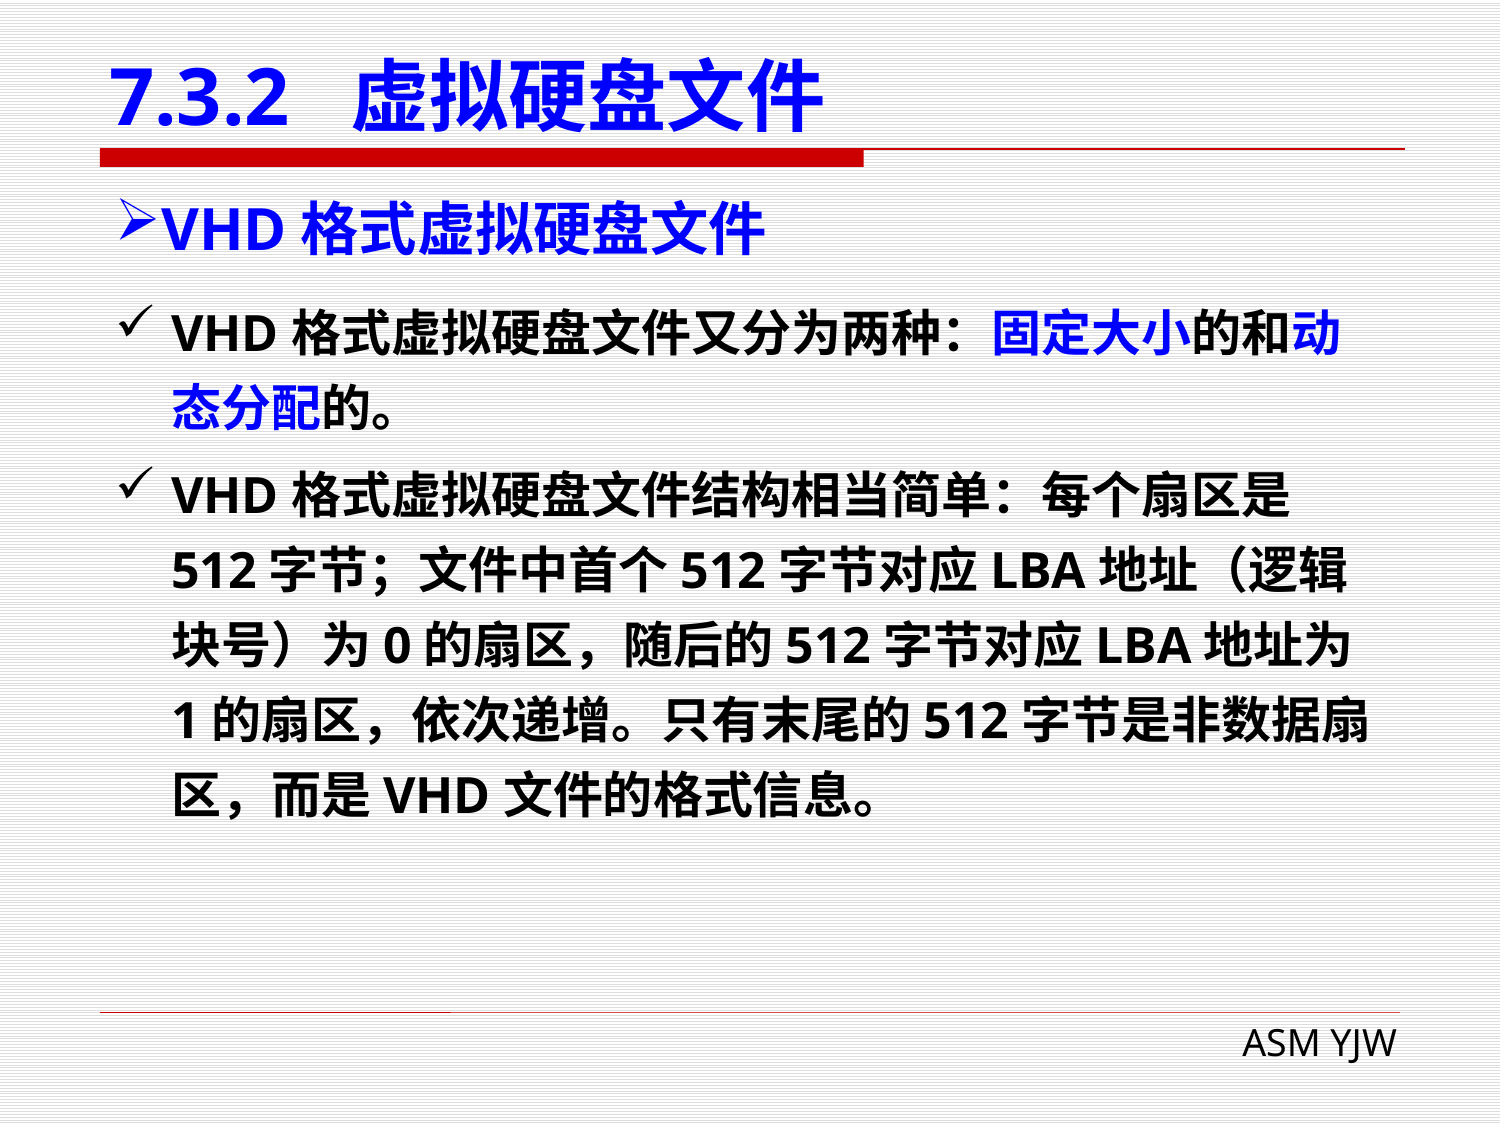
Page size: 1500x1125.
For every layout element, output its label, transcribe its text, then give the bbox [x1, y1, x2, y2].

text_box VHD格式虚拟硬盘文件又分为两种：固定大小的和动态分配的。 VHD格式虚拟硬盘文件结构相当简单：每个扇区是512字节；文件中首个512字节对应LBA地址（逻辑块号）为0的扇区，随后的512字节对应LBA地址为1的扇区，依次递增。只有末尾的512字节是非数据扇区，而是VHD文件的格式信息。 [100, 278, 1400, 832]
title 7.3.2 虚拟硬盘文件 [94, 50, 1407, 149]
text_box VHD格式虚拟硬盘文件 [100, 184, 1400, 270]
